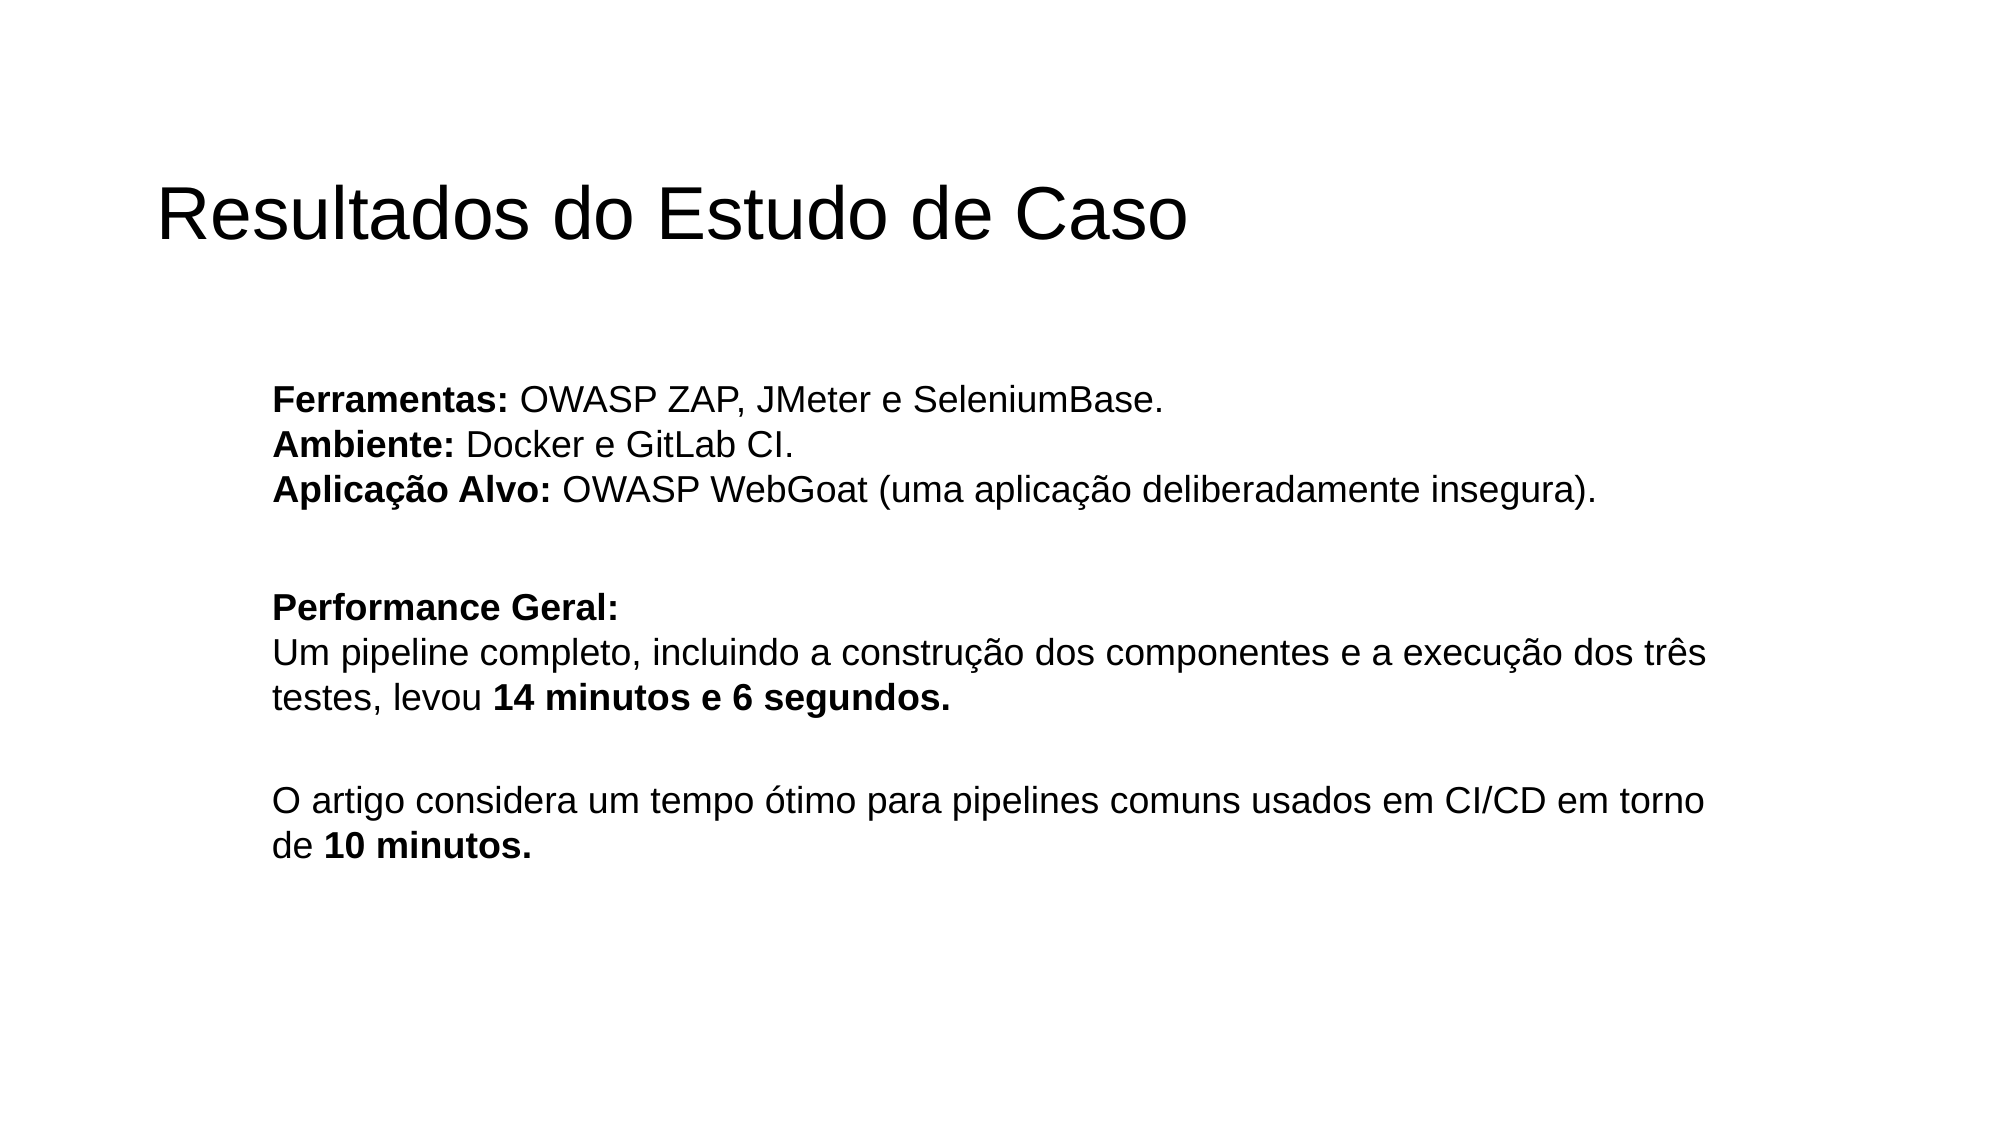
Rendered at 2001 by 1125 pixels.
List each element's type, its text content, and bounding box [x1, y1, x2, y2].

text_box Resultados do Estudo de Caso [141, 157, 1206, 263]
text_box Performance Geral: Um pipeline completo, incluindo a construção dos componentes e a execução dos três testes, levou 14 minutos e 6 segundos. [257, 575, 1732, 726]
text_box Ferramentas: OWASP ZAP, JMeter e SeleniumBase. Ambiente: Docker e GitLab CI. Aplicação Alvo: OWASP WebGoat (uma aplicação deliberadamente insegura). [257, 367, 1732, 517]
text_box O artigo considera um tempo ótimo para pipelines comuns usados em CI/CD em torno de 10 minutos. [256, 769, 1740, 874]
